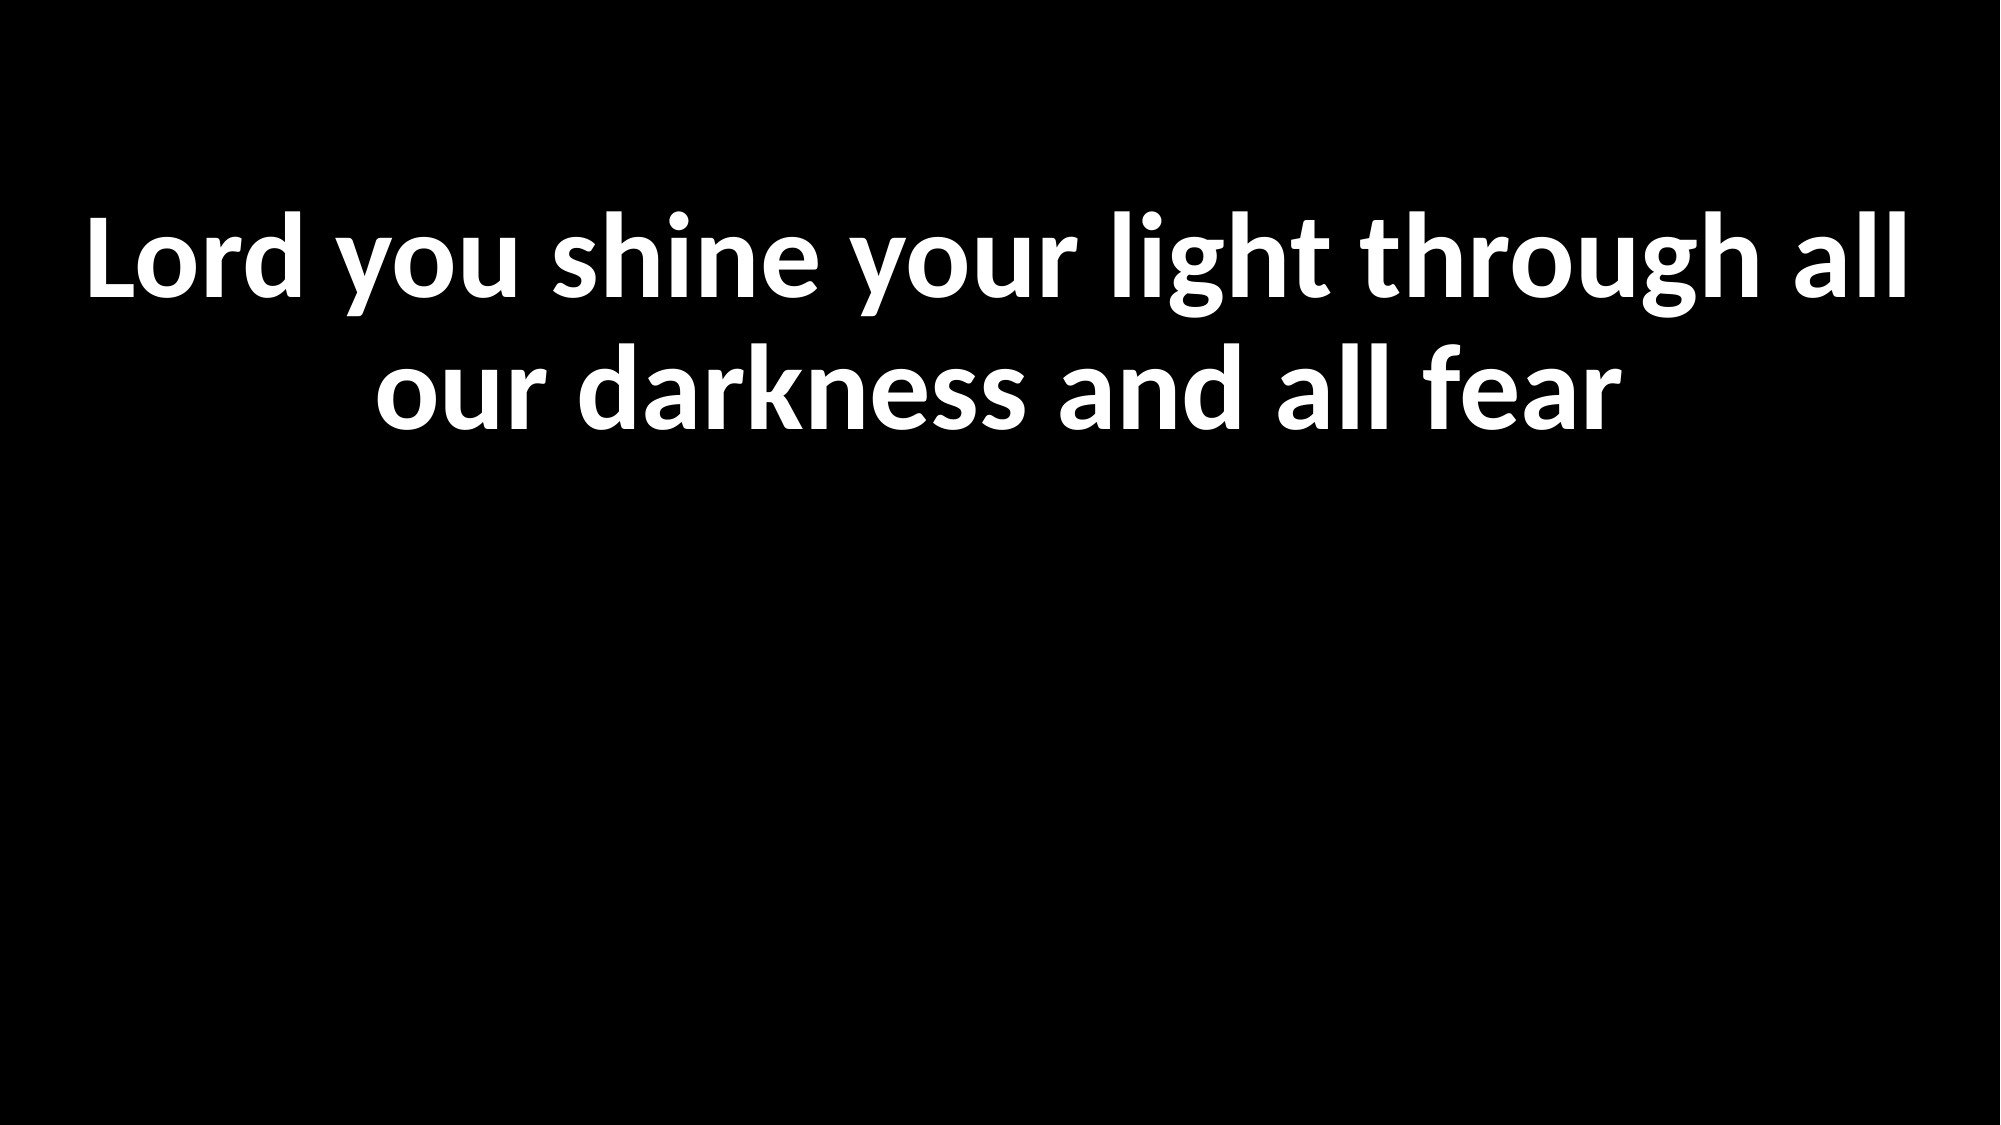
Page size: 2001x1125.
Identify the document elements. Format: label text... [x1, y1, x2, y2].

list Lord you shine your light through all our darkness and all fear [0, 109, 2000, 464]
